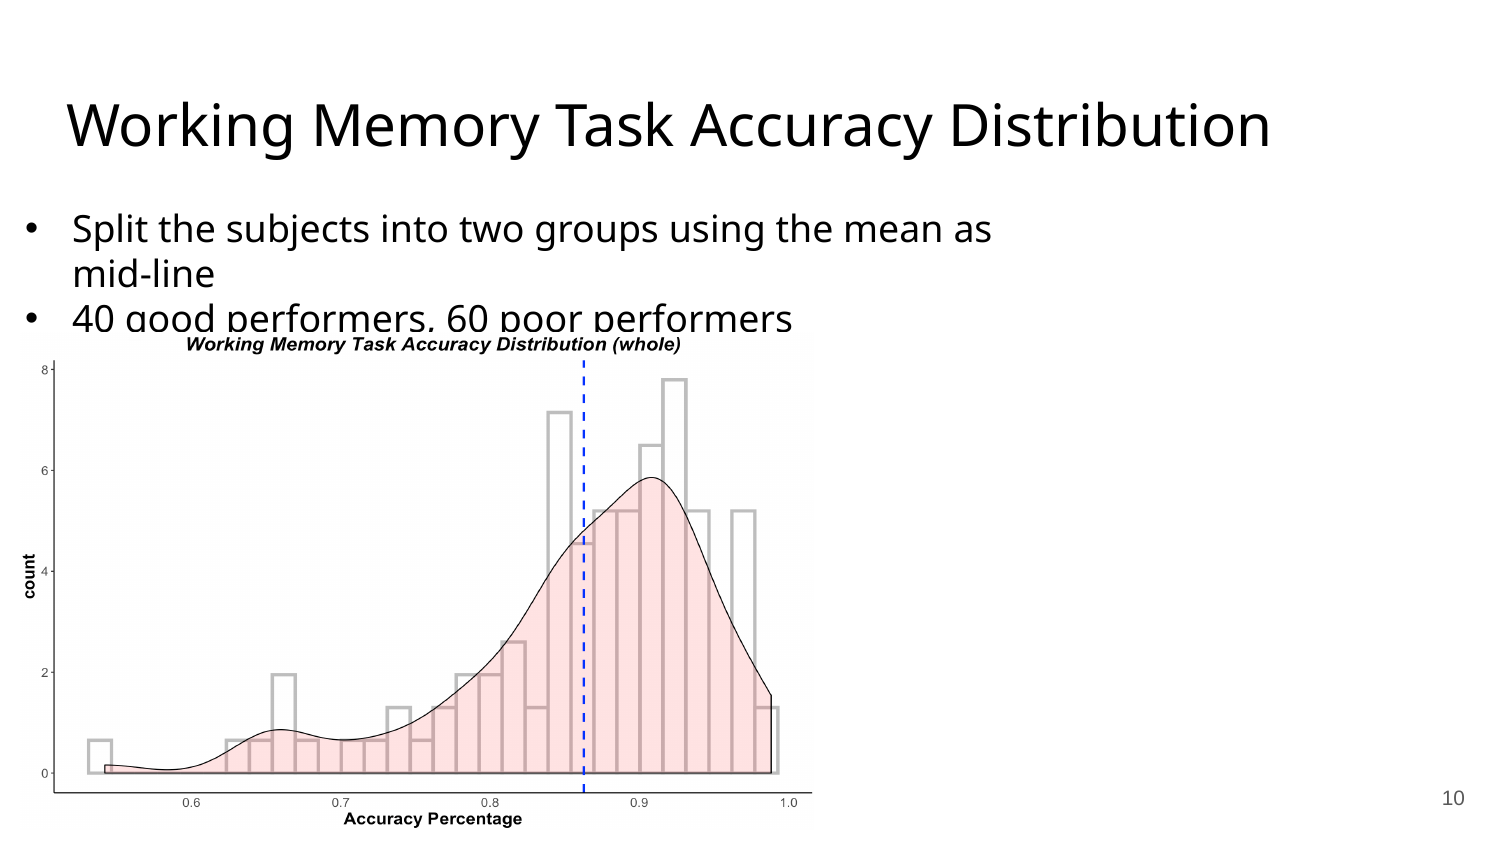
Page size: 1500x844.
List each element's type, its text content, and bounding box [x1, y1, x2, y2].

title Working Memory Task Accuracy Distribution [51, 72, 1449, 167]
picture [19, 332, 815, 830]
text_box Split the subjects into two groups using the mean as mid-line 40 good performers, 60 poor performers [10, 198, 1064, 383]
slide_number 10 [1389, 764, 1480, 830]
